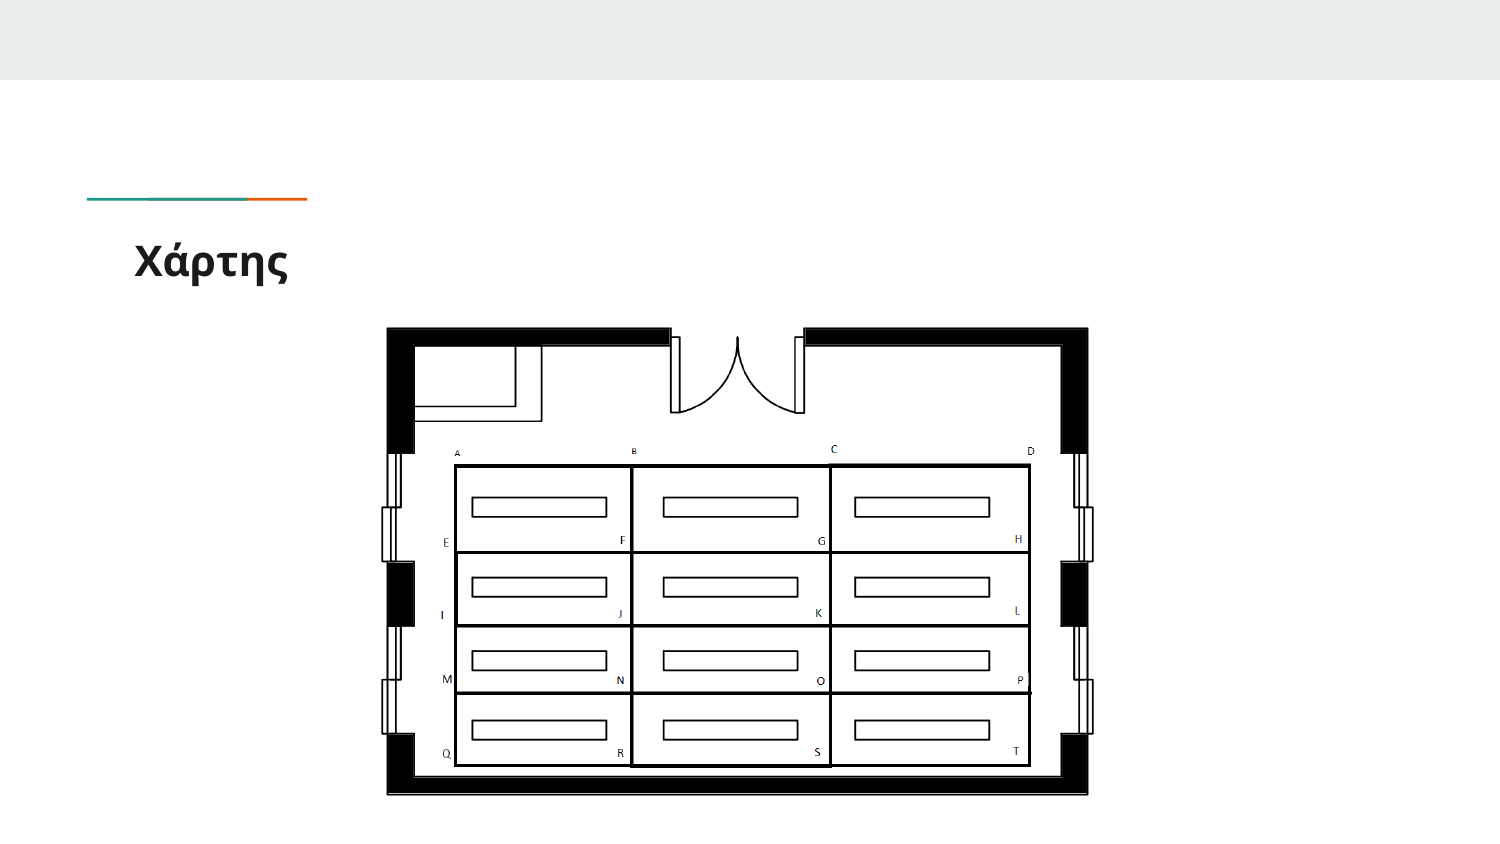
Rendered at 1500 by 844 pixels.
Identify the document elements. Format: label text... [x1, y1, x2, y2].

picture [360, 308, 1114, 809]
title Χάρτης [119, 216, 1381, 305]
